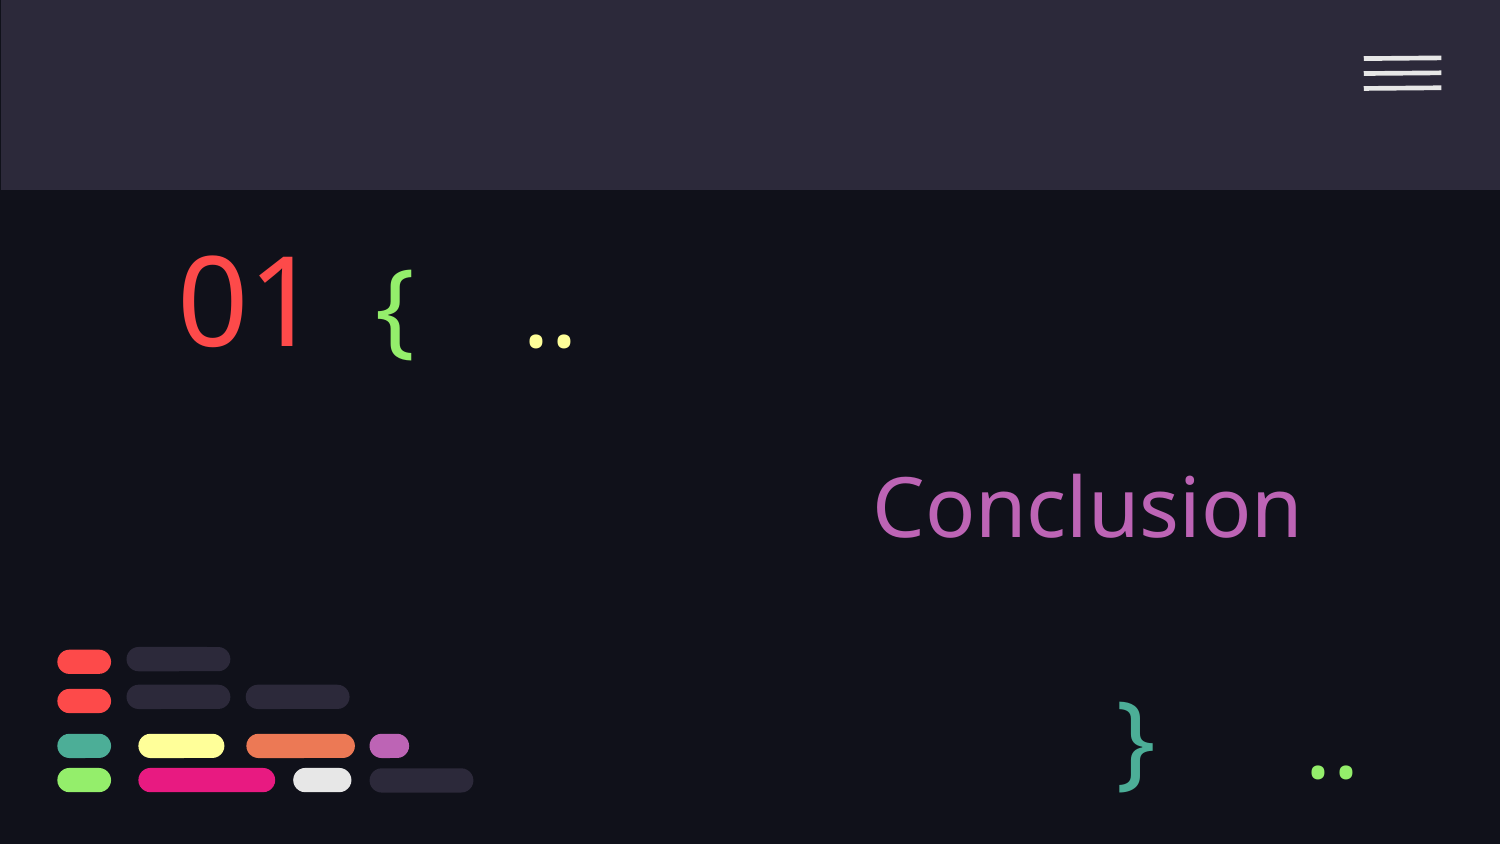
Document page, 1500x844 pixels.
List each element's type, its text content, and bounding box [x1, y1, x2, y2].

title Conclusion [111, 411, 1340, 598]
title 01 [162, 221, 434, 372]
text_box .. [1215, 692, 1376, 782]
text_box .. [433, 260, 594, 351]
text_box } [1101, 657, 1188, 782]
text_box { [360, 225, 476, 368]
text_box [57, 646, 474, 793]
